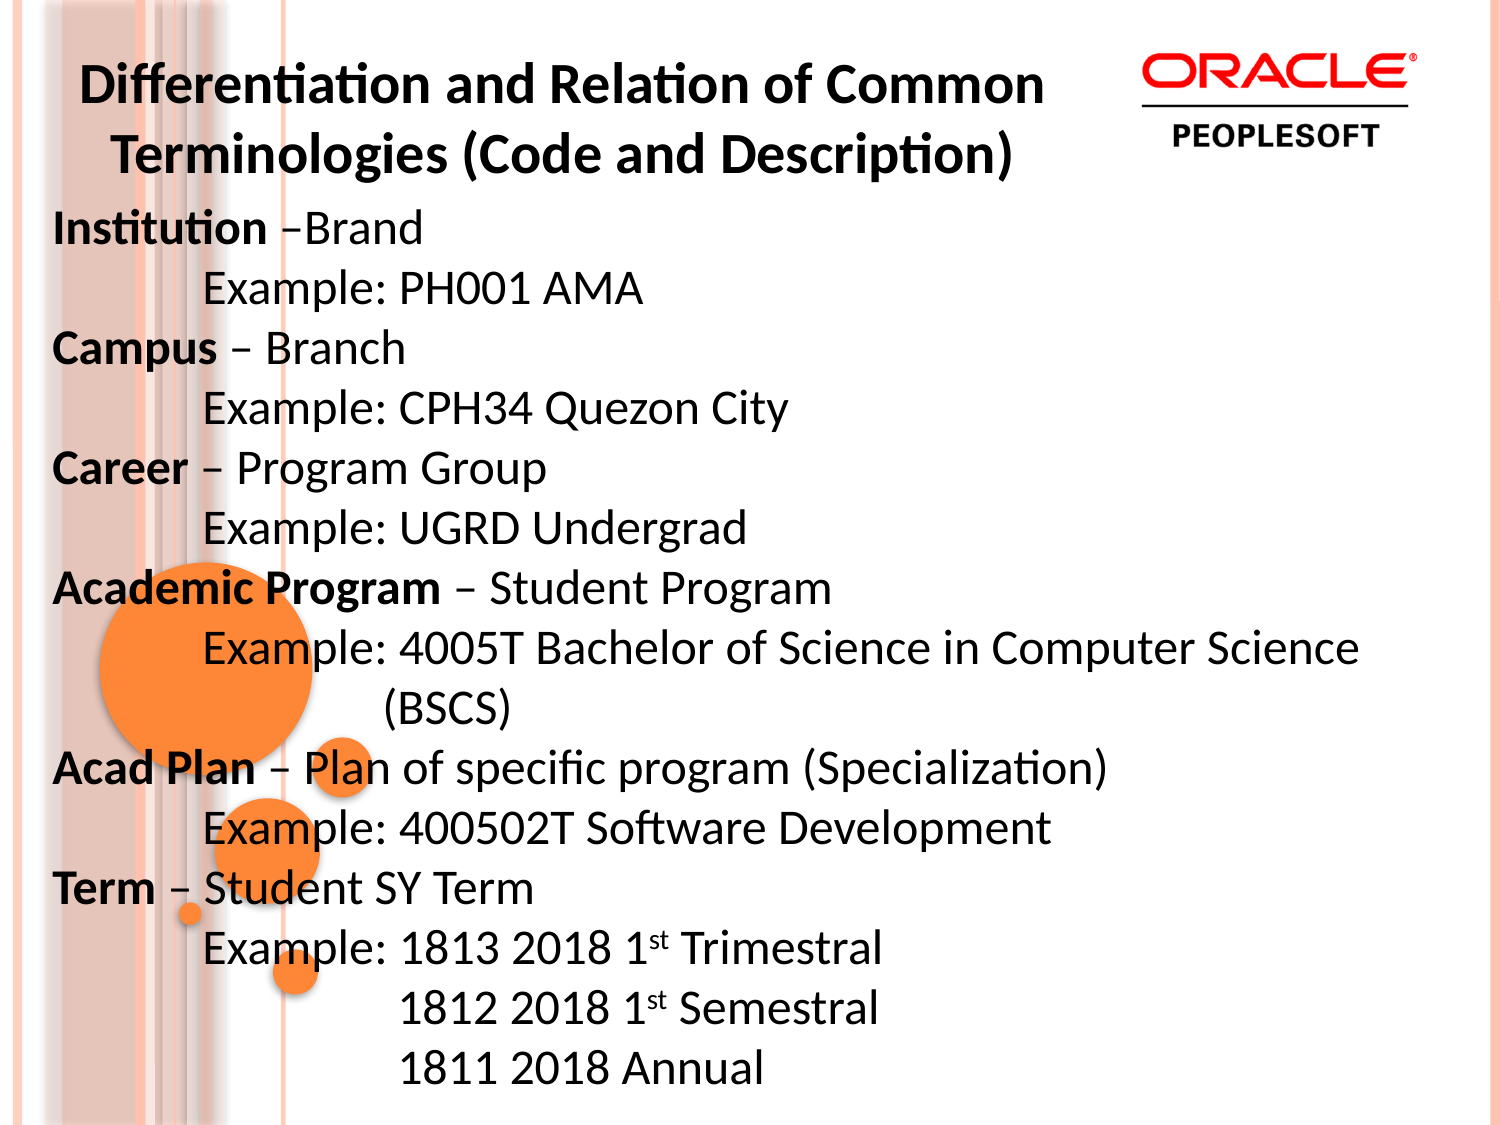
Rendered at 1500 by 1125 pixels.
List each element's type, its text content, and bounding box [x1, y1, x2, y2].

picture [1136, 24, 1420, 176]
text_box Differentiation and Relation of Common Terminologies (Code and Description) [50, 37, 1075, 193]
text_box Institution –Brand Example: PH001 AMA Campus – Branch Example: CPH34 Quezon City Career – Program Group Example: UGRD Undergrad Academic Program – Student Program Example: 4005T Bachelor of Science in Computer Science (BSCS) Acad Plan – Plan of specific program (Specialization) Example: 400502T Software Development Term – Student SY Term Example: 1813 2018 1st Trimestral 1812 2018 1st Semestral 1811 2018 Annual [37, 187, 1463, 1125]
